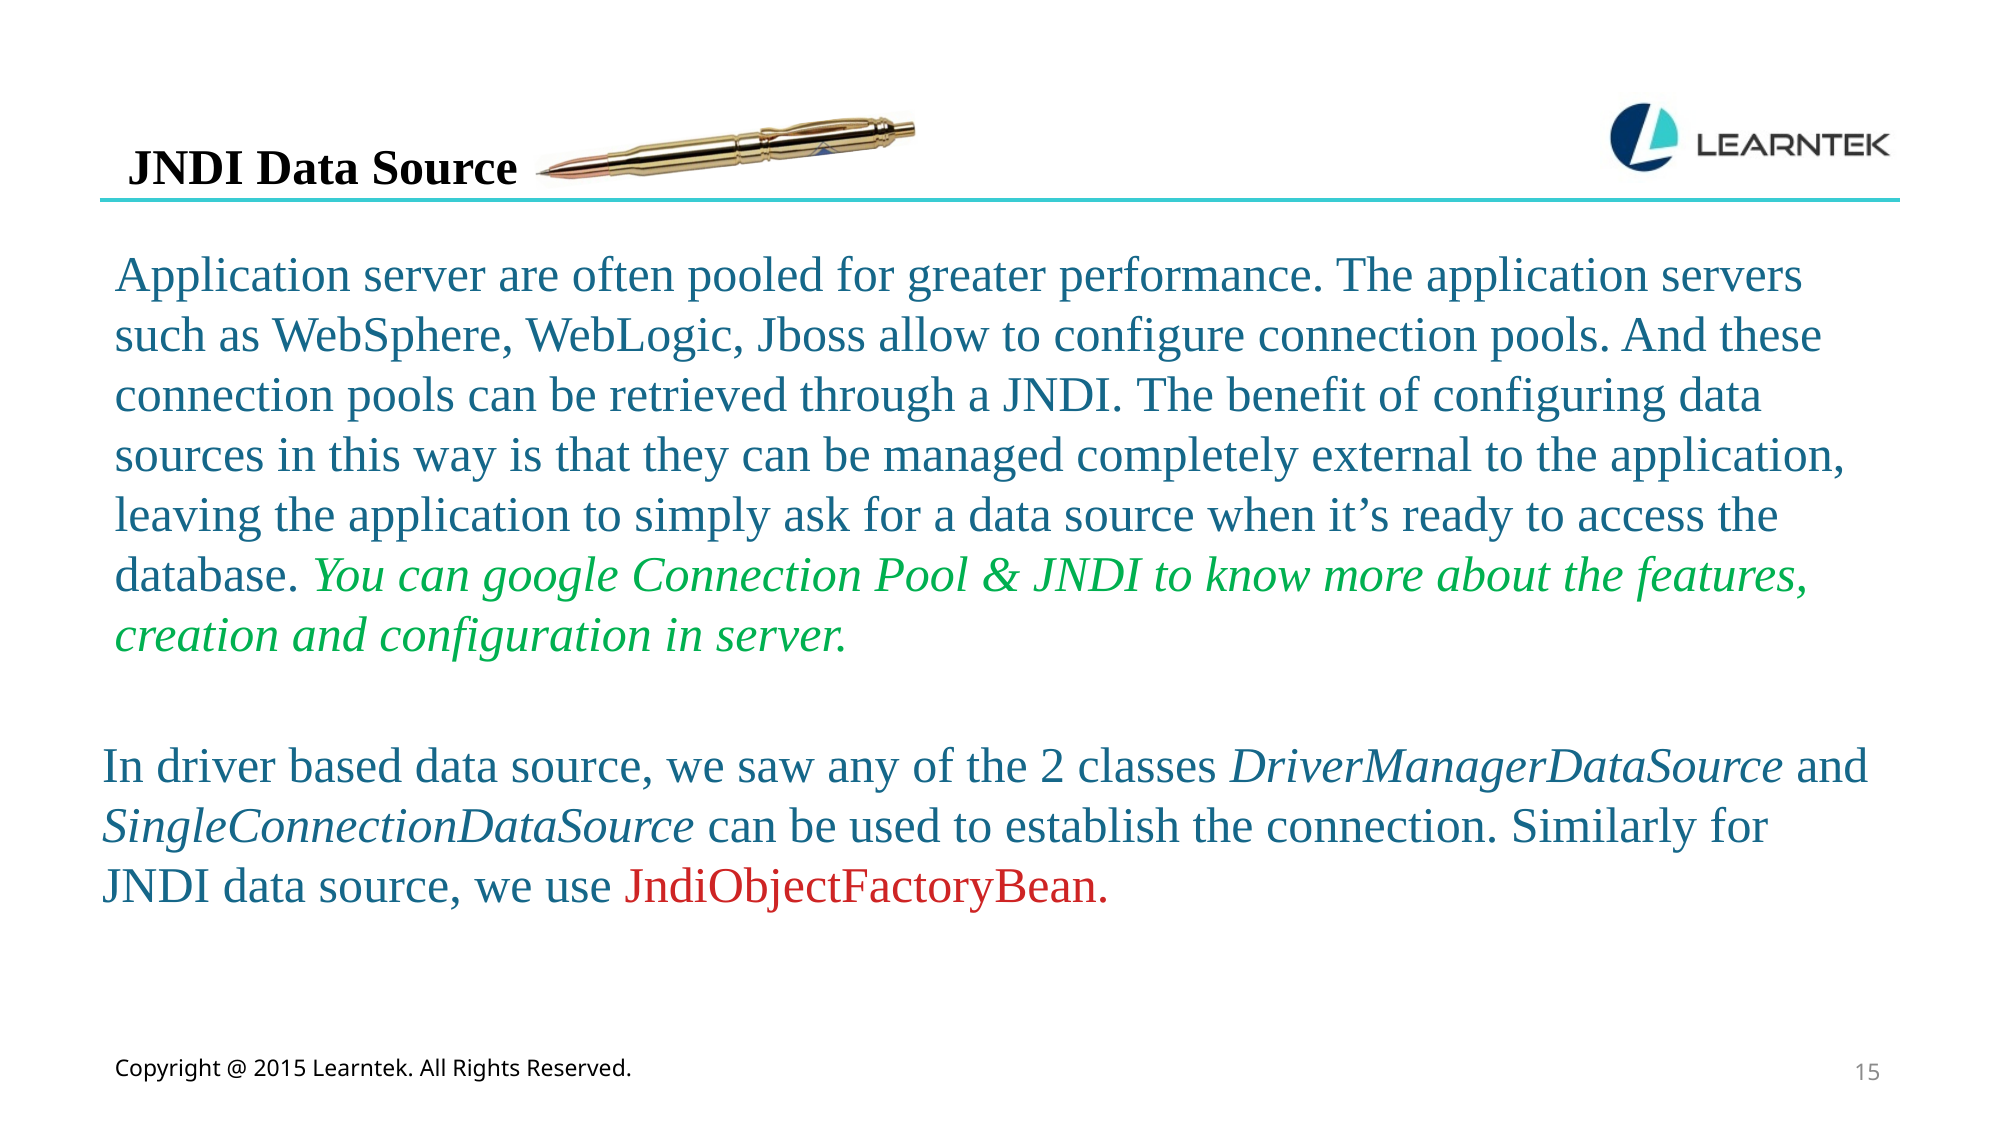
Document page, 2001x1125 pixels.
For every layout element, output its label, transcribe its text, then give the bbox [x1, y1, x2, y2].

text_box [112, 35, 1538, 203]
footer Copyright @ 2015 Learntek. All Rights Reserved. [99, 1044, 1138, 1090]
picture [1600, 92, 1901, 183]
text_box Application server are often pooled for greater performance. The application servers such as WebSphere, WebLogic, Jboss allow to configure connection pools. And these connection pools can be retrieved through a JNDI. The benefit of configuring data sources in this way is that they can be managed completely external to the application, leaving the application to simply ask for a data source when it’s ready to access the database. You can google Connection Pool & JNDI to know more about the features, creation and configuration in server. [99, 233, 1896, 669]
slide_number 15 [1708, 1050, 1896, 1096]
text_box In driver based data source, we saw any of the 2 classes DriverManagerDataSource and SingleConnectionDataSource can be used to establish the connection. Similarly for JNDI data source, we use JndiObjectFactoryBean. [87, 724, 1896, 920]
